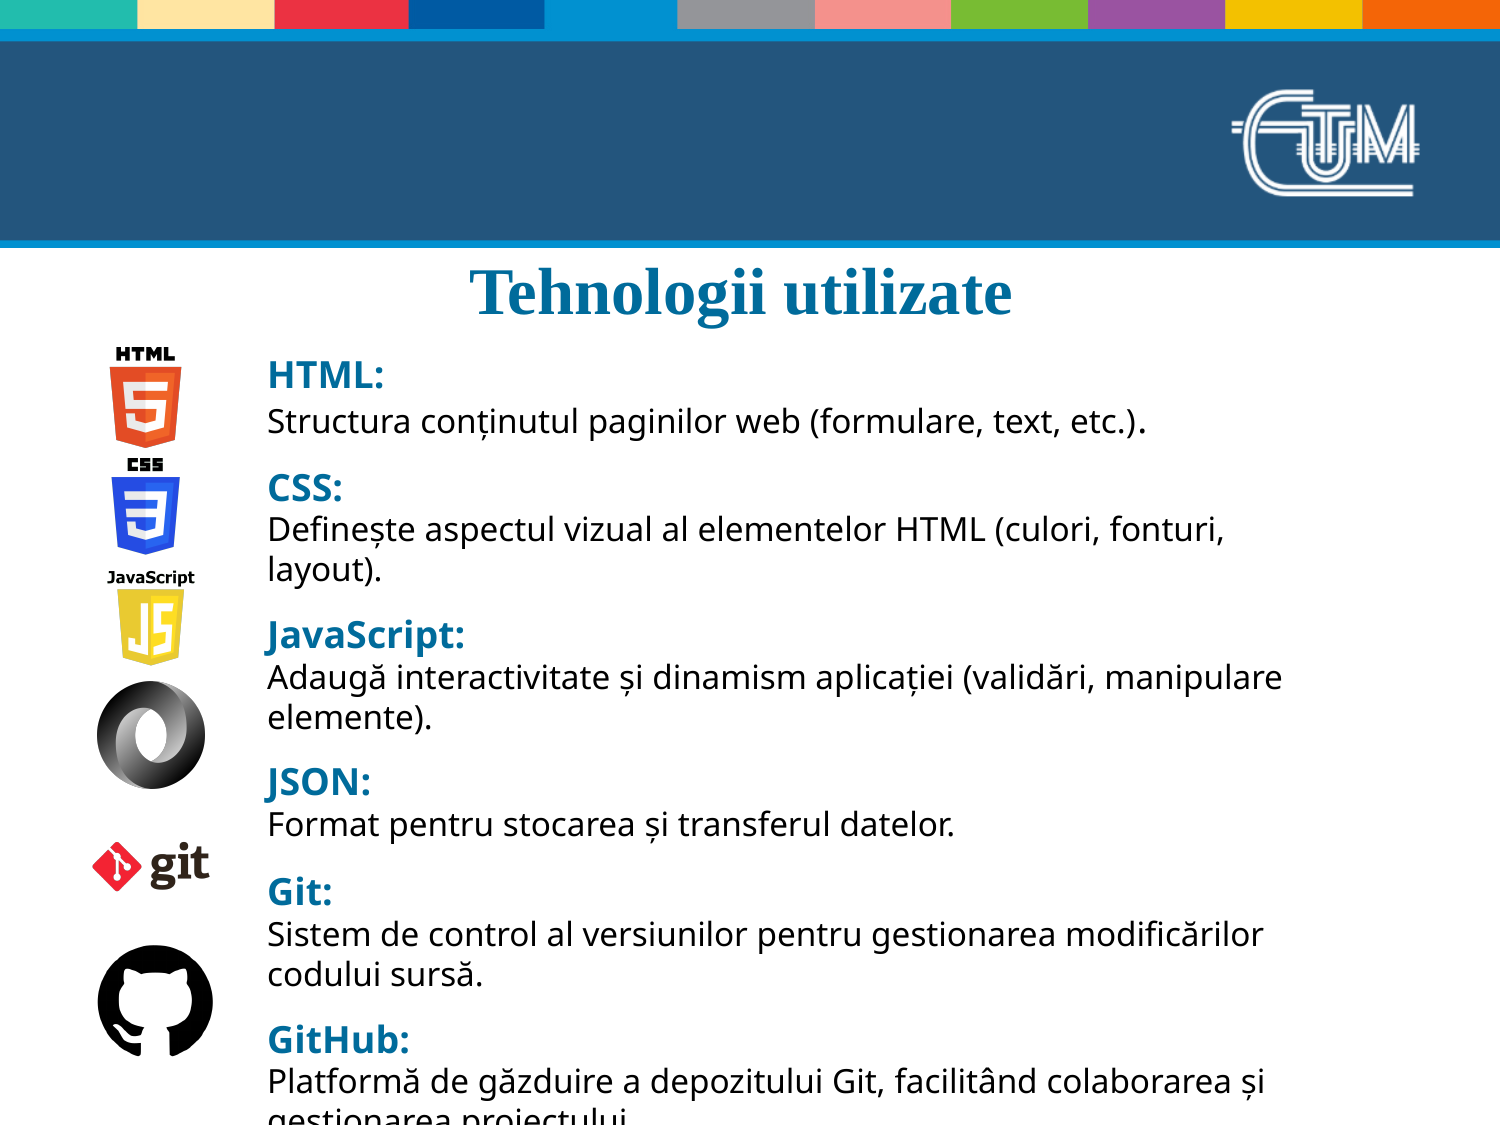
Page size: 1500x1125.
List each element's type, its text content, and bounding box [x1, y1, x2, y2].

text_box HTML: Structura conținutul paginilor web (formulare, text, etc.). CSS: Definește aspectul vizual al elementelor HTML (culori, fonturi, layout). JavaScript: Adaugă interactivitate și dinamism aplicației (validări, manipulare elemente). JSON: Format pentru stocarea și transferul datelor. Git: Sistem de control al versiunilor pentru gestionarea modificărilor codului sursă. GitHub: Platformă de găzduire a depozitului Git, facilitând colaborarea și gestionarea proiectului. [252, 343, 1364, 1125]
text_box Tehnologii utilizate [145, 241, 1355, 336]
picture [1228, 77, 1436, 205]
picture [0, 249, 1500, 1125]
picture [0, 0, 544, 28]
picture [678, 0, 1500, 28]
text_box [0, 40, 1500, 241]
